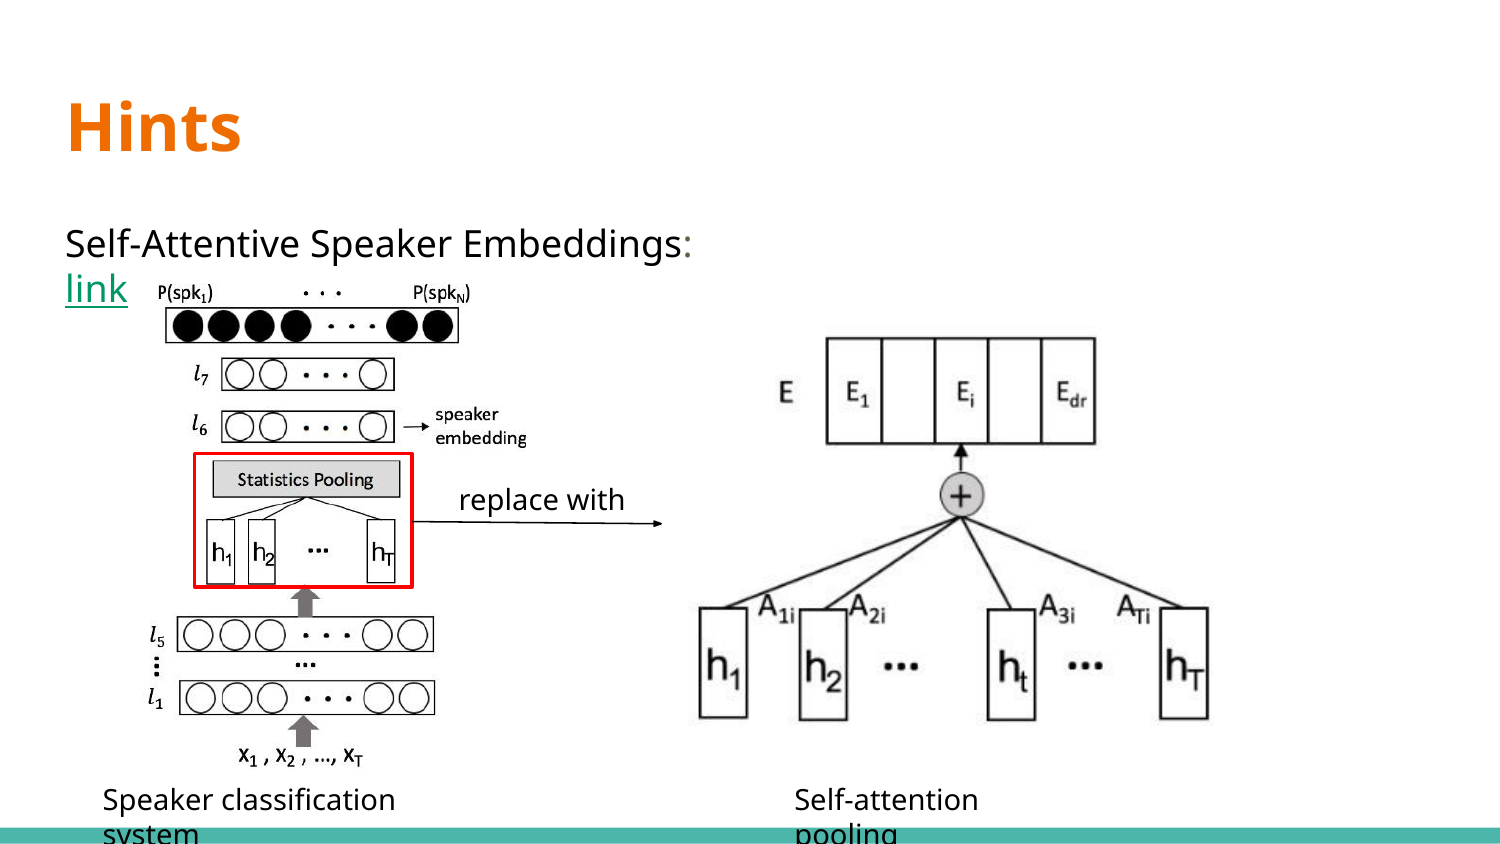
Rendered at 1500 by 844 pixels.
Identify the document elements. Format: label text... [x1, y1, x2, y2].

text_box Speaker classiﬁcation system [100, 778, 500, 844]
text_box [141, 283, 662, 770]
text_box Self-Attentive Speaker Embeddings: link [63, 218, 759, 317]
picture [688, 325, 1214, 726]
text_box Self-attention pooling [792, 778, 1089, 844]
title Hints [63, 82, 330, 218]
